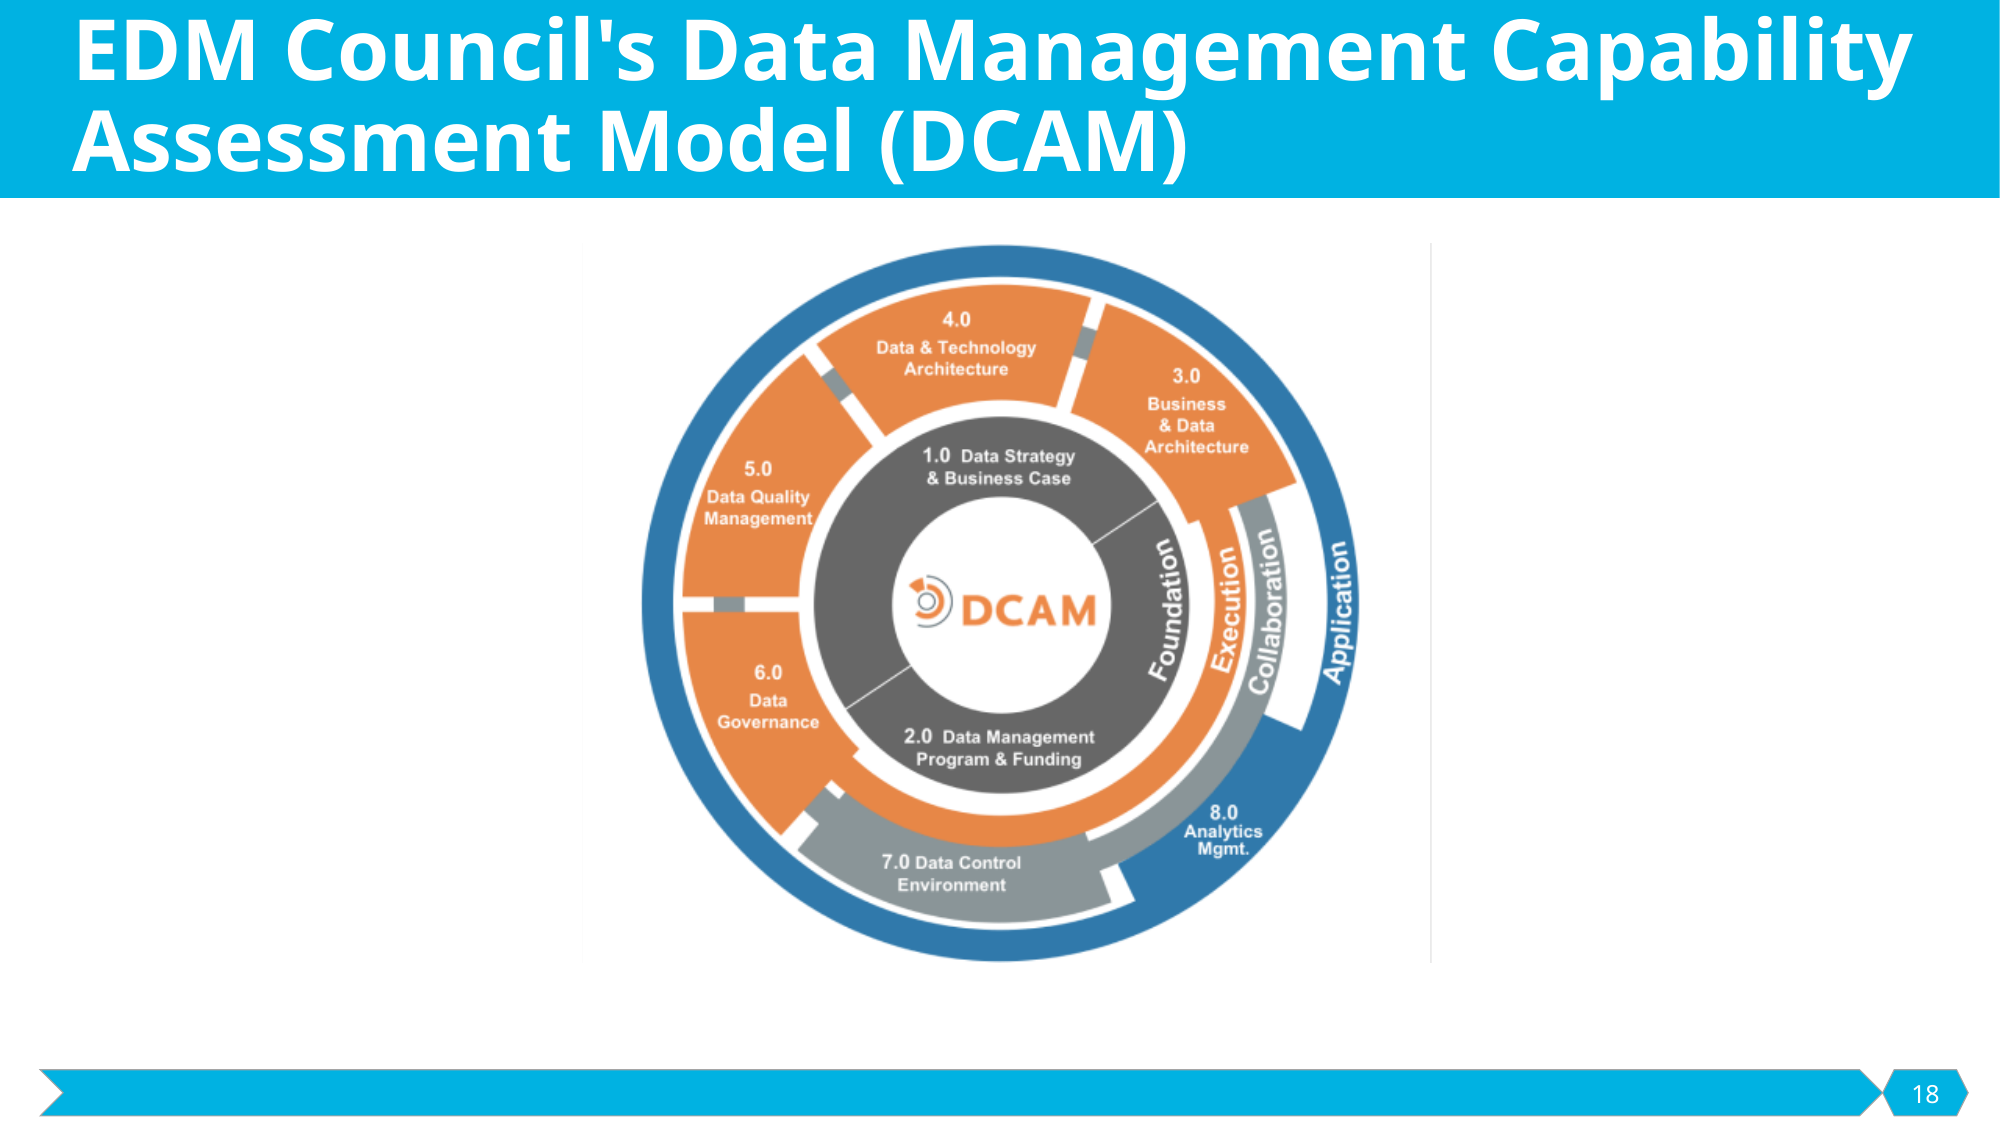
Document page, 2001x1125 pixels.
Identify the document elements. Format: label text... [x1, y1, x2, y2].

title EDM Council's Data Management Capability Assessment Model (DCAM) [56, 0, 1969, 199]
slide_number 18 [1882, 1065, 1969, 1125]
picture [374, 243, 1625, 963]
